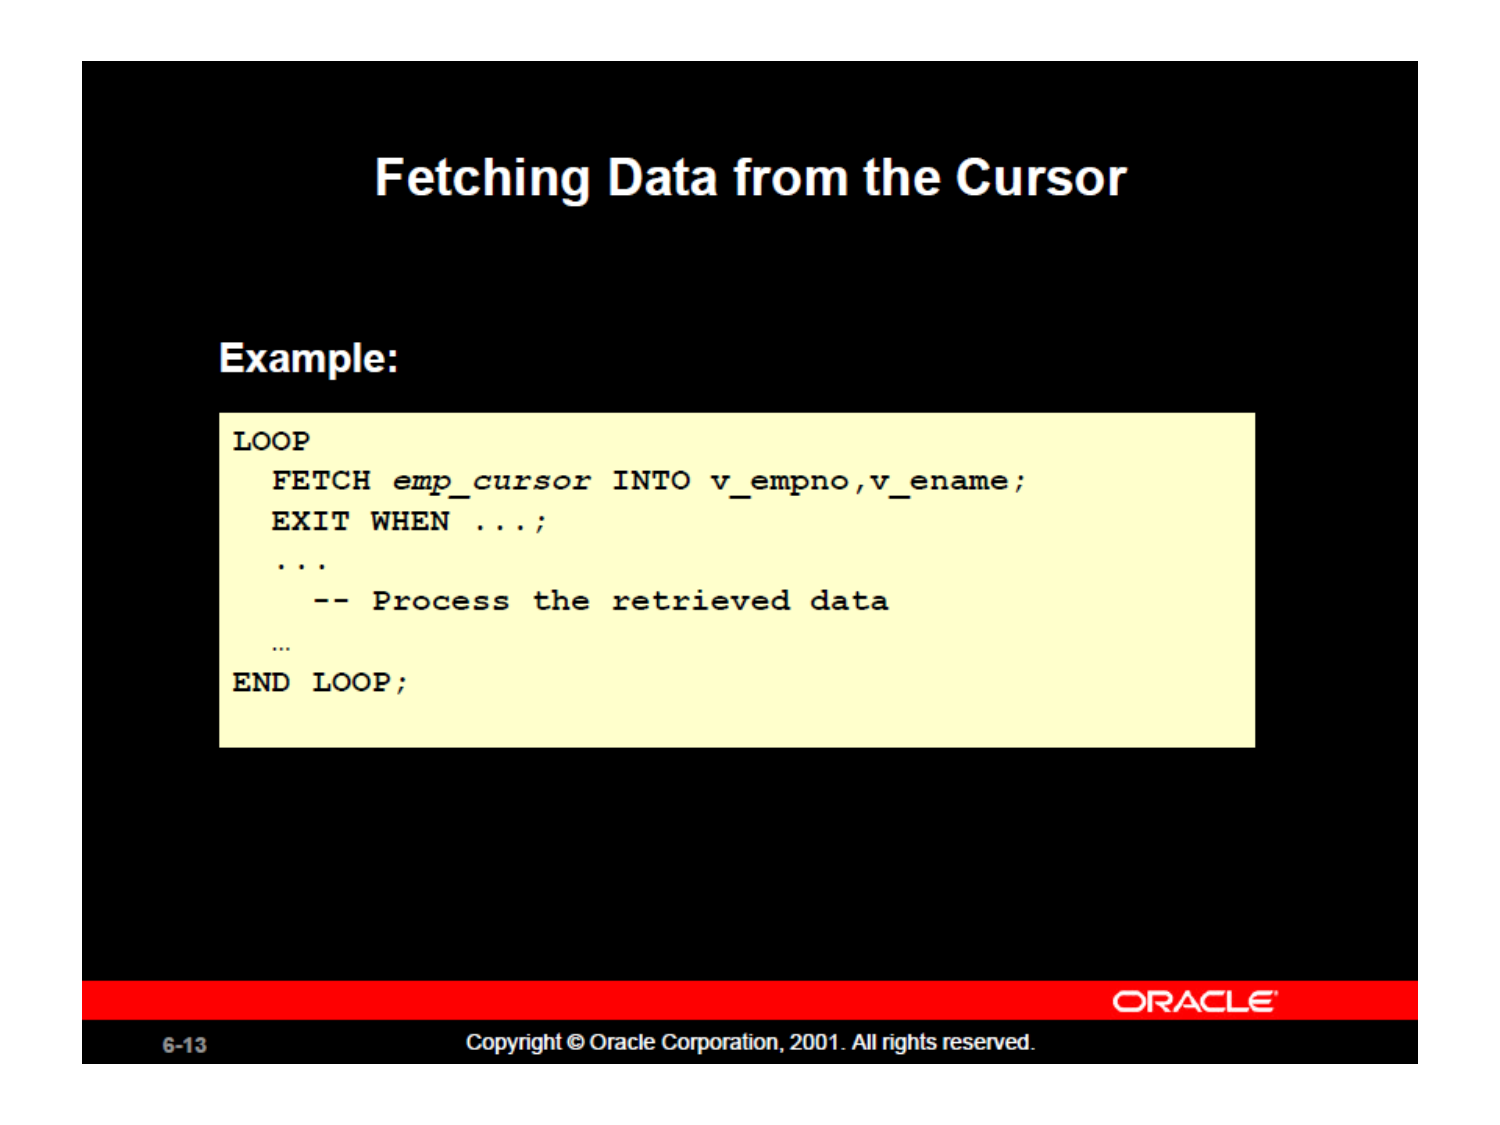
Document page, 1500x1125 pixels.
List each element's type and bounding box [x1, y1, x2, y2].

picture [81, 61, 1419, 1064]
